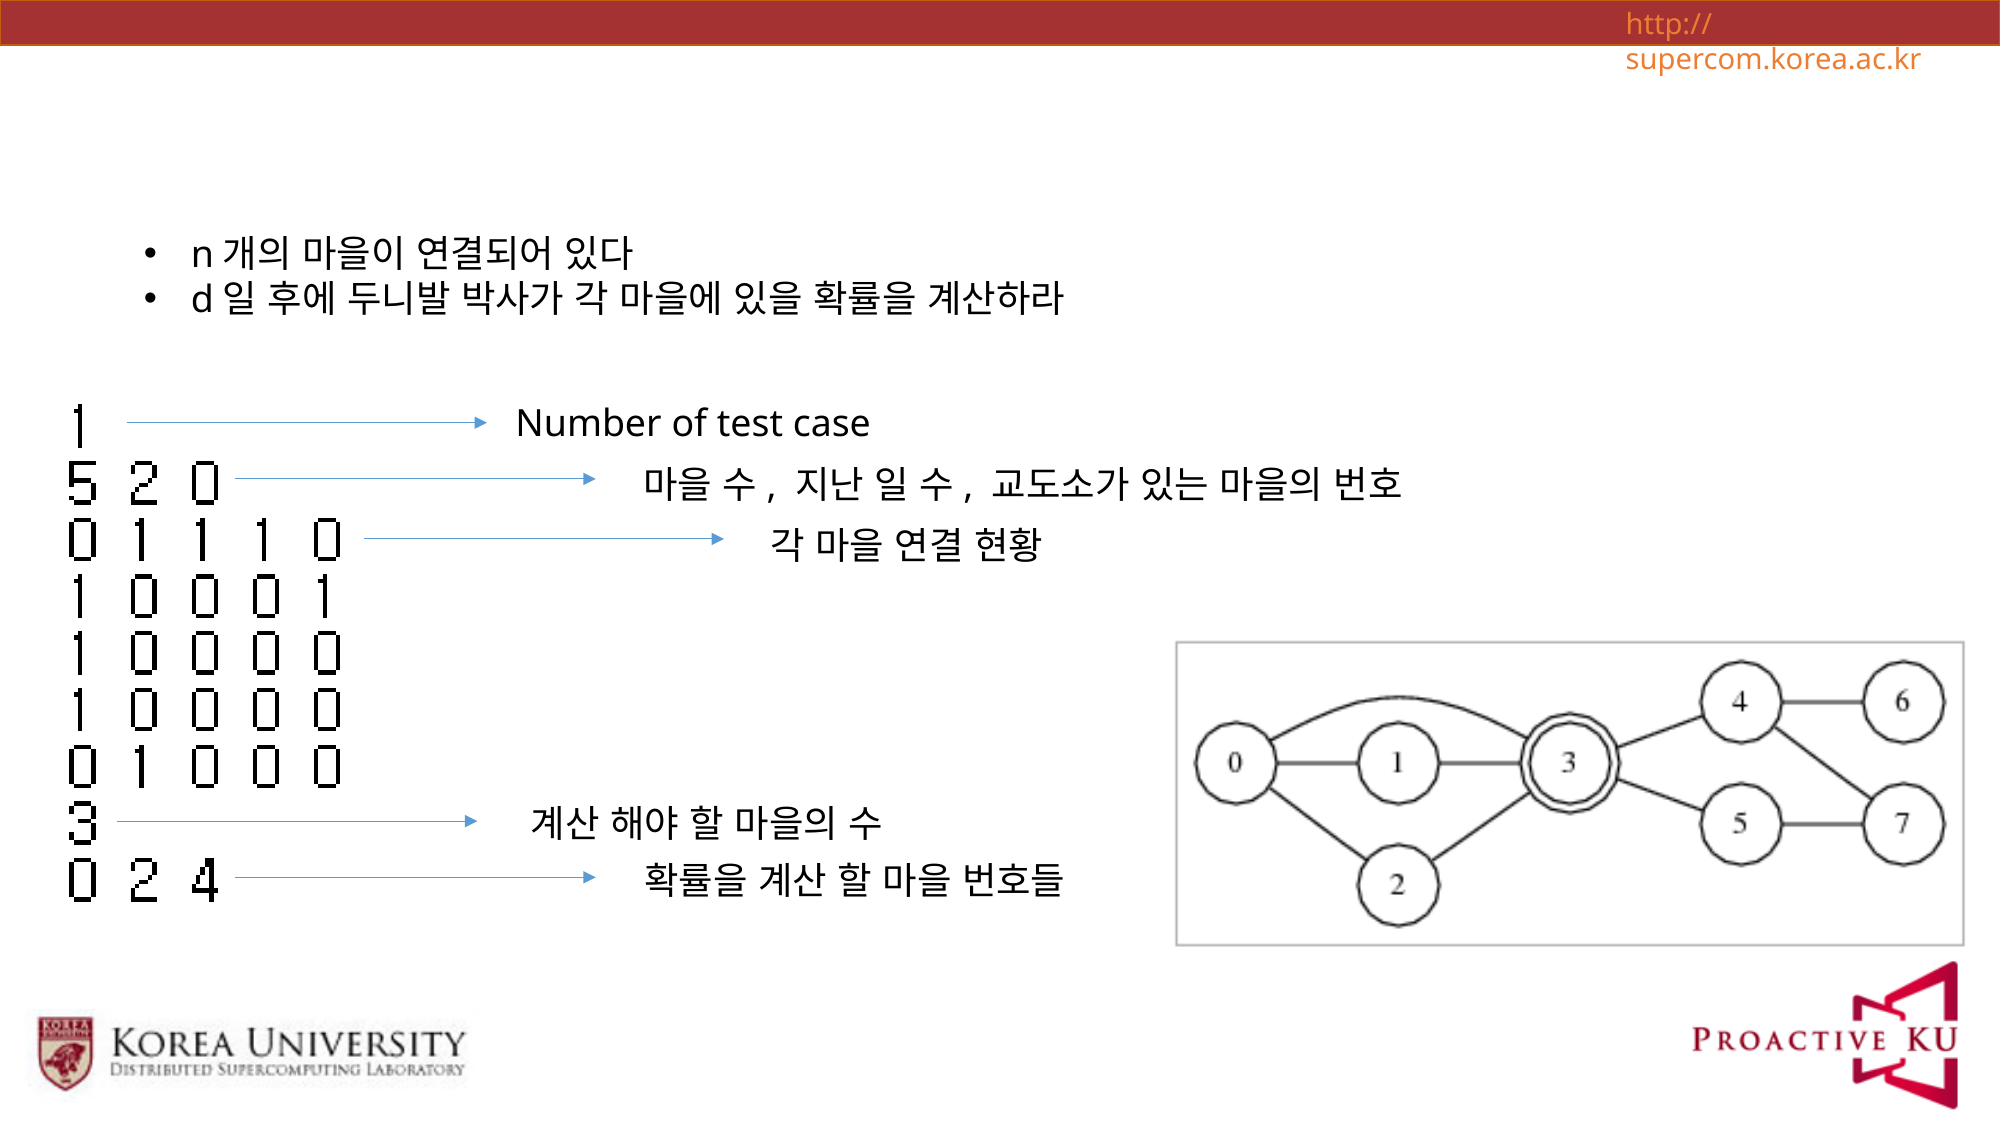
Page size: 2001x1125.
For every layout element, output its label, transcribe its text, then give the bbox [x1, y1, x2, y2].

text_box Number of test case [500, 391, 887, 452]
text_box 각 마을 연결 현황 [755, 514, 1059, 575]
text_box n개의 마을이 연결되어 있다 d일 후에 두니발 박사가 각 마을에 있을 확률을 계산하라 [129, 222, 1081, 328]
text_box 확률을 계산 할 마을 번호들 [629, 849, 1081, 910]
text_box [1994, 0, 2000, 46]
picture [1167, 635, 1972, 1122]
text_box 마을 수, 지난 일 수, 교도소가 있는 마을의 번호 [628, 453, 1418, 514]
text_box [0, 0, 1610, 46]
text_box 계산 해야 할 마을의 수 [516, 792, 899, 853]
text_box http://supercom.korea.ac.kr [1610, 0, 1994, 83]
picture [19, 1009, 478, 1103]
picture [48, 383, 402, 950]
